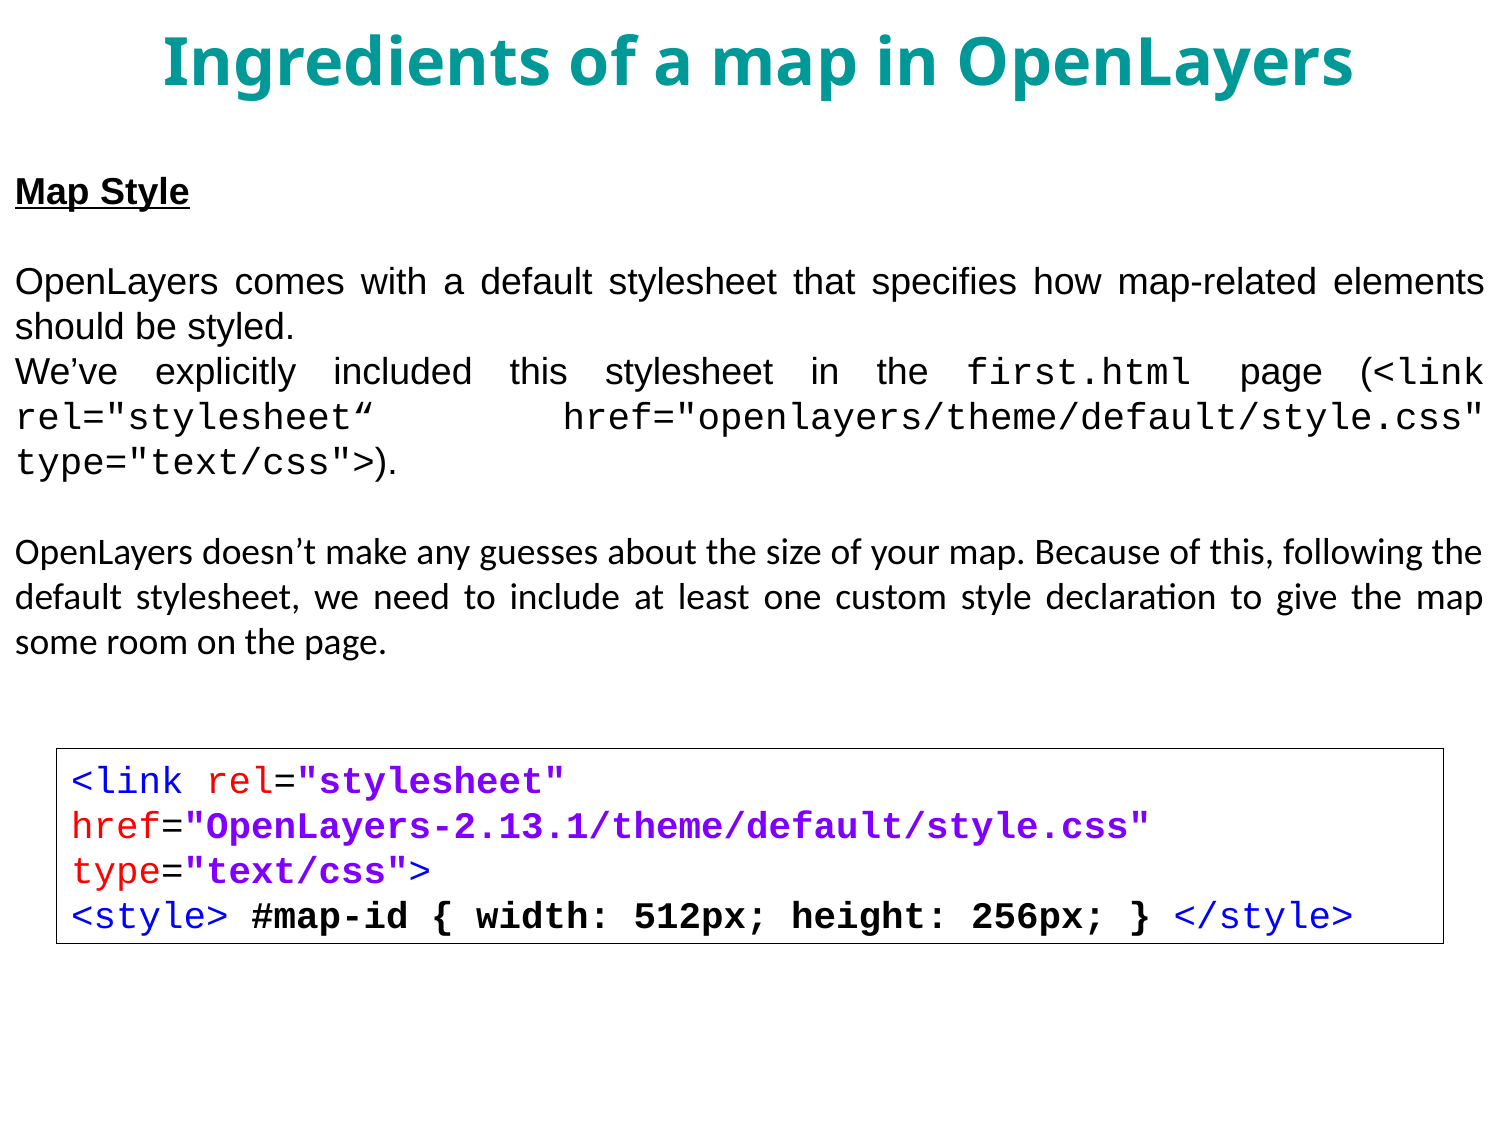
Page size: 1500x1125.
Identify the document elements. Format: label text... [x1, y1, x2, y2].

text_box Map Style [0, 160, 207, 220]
text_box <link rel="stylesheet" href="OpenLayers-2.13.1/theme/default/style.css" type="text/css"> <style> #map-id { width: 512px; height: 256px; } </style> [56, 748, 1444, 944]
text_box OpenLayers comes with a default stylesheet that specifies how map-related elements should be styled. We’ve explicitly included this stylesheet in the first.html page (<link rel="stylesheet“ href="openlayers/theme/default/style.css" type="text/css">). OpenLayers doesn’t make any guesses about the size of your map. Because of this, following the default stylesheet, we need to include at least one custom style declaration to give the map some room on the page. [0, 249, 1500, 715]
text_box Ingredients of a map in OpenLayers [148, 11, 1500, 107]
